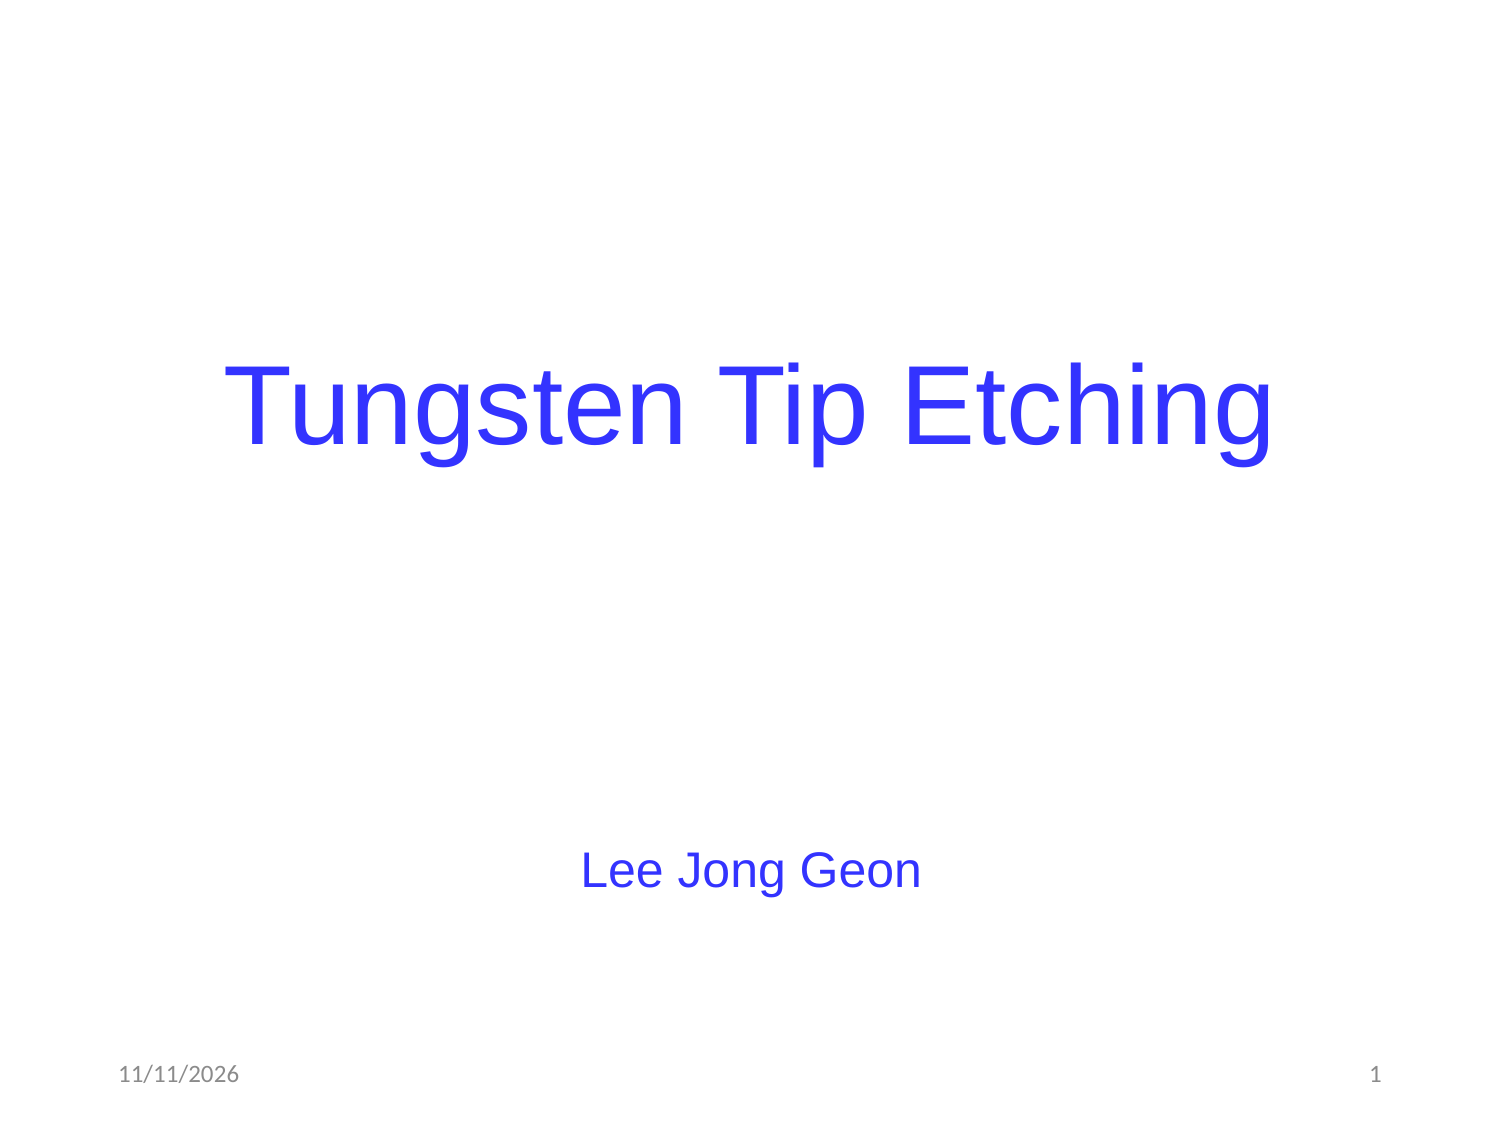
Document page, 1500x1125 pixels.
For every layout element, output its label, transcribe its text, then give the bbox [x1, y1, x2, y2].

text_box Lee Jong Geon [565, 829, 938, 905]
text_box Tungsten Tip Etching [208, 324, 1291, 475]
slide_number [103, 1042, 441, 1103]
slide_number 1 [1059, 1042, 1397, 1103]
